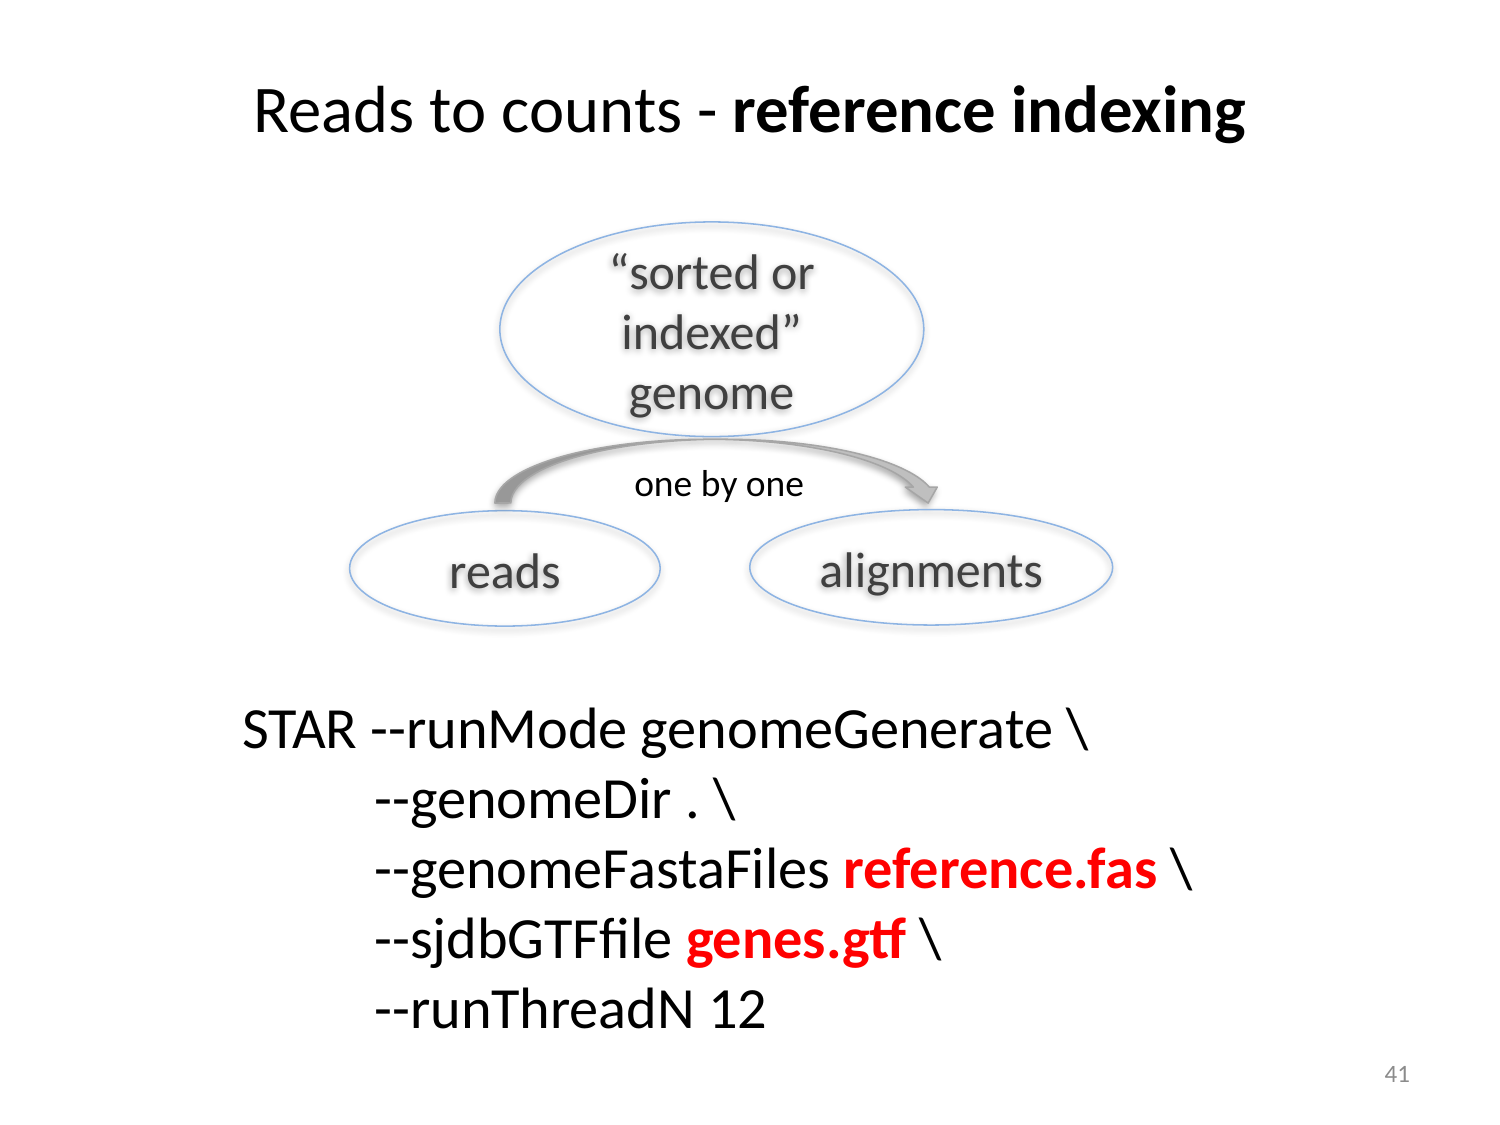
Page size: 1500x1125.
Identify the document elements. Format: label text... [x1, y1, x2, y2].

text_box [349, 221, 1113, 627]
text_box STAR --runMode genomeGenerate \ --genomeDir . \ --genomeFastaFiles reference.fas \ --sjdbGTFfile genes.gtf \ --runThreadN 12 [227, 682, 1259, 1048]
slide_number 41 [1074, 1042, 1425, 1103]
title Reads to counts - reference indexing [75, 45, 1425, 166]
